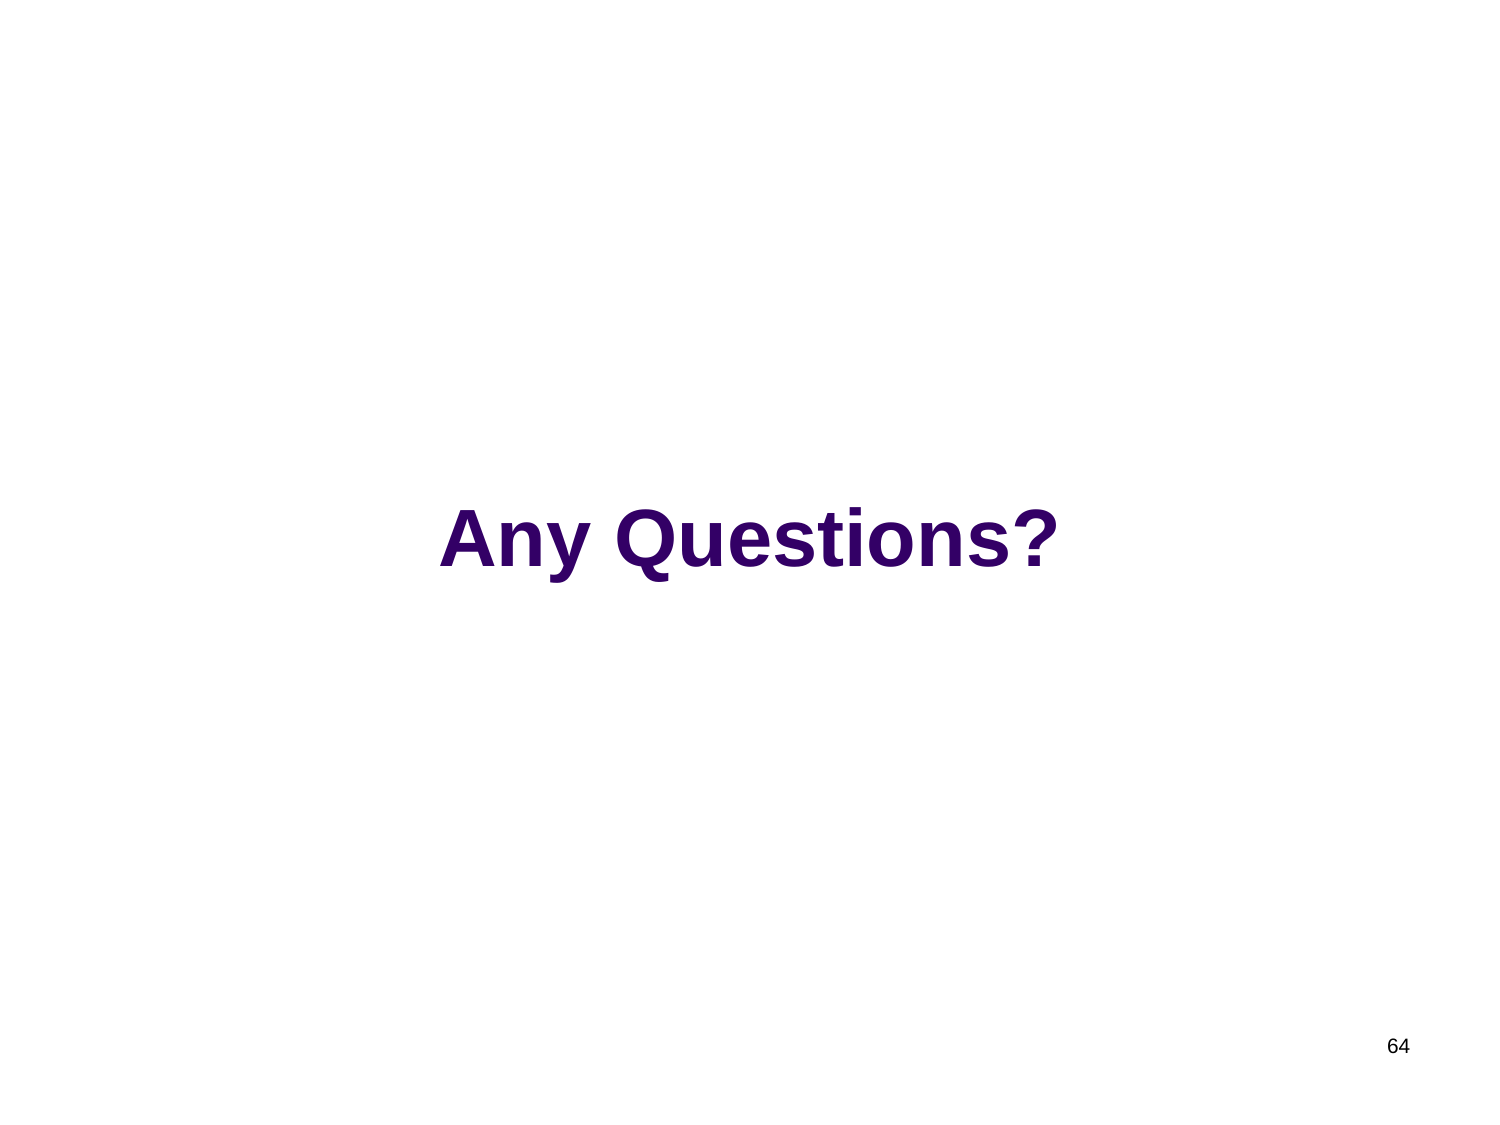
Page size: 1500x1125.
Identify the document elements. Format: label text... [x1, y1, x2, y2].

slide_number 64 [1074, 1024, 1426, 1101]
title Any Questions? [112, 349, 1388, 591]
